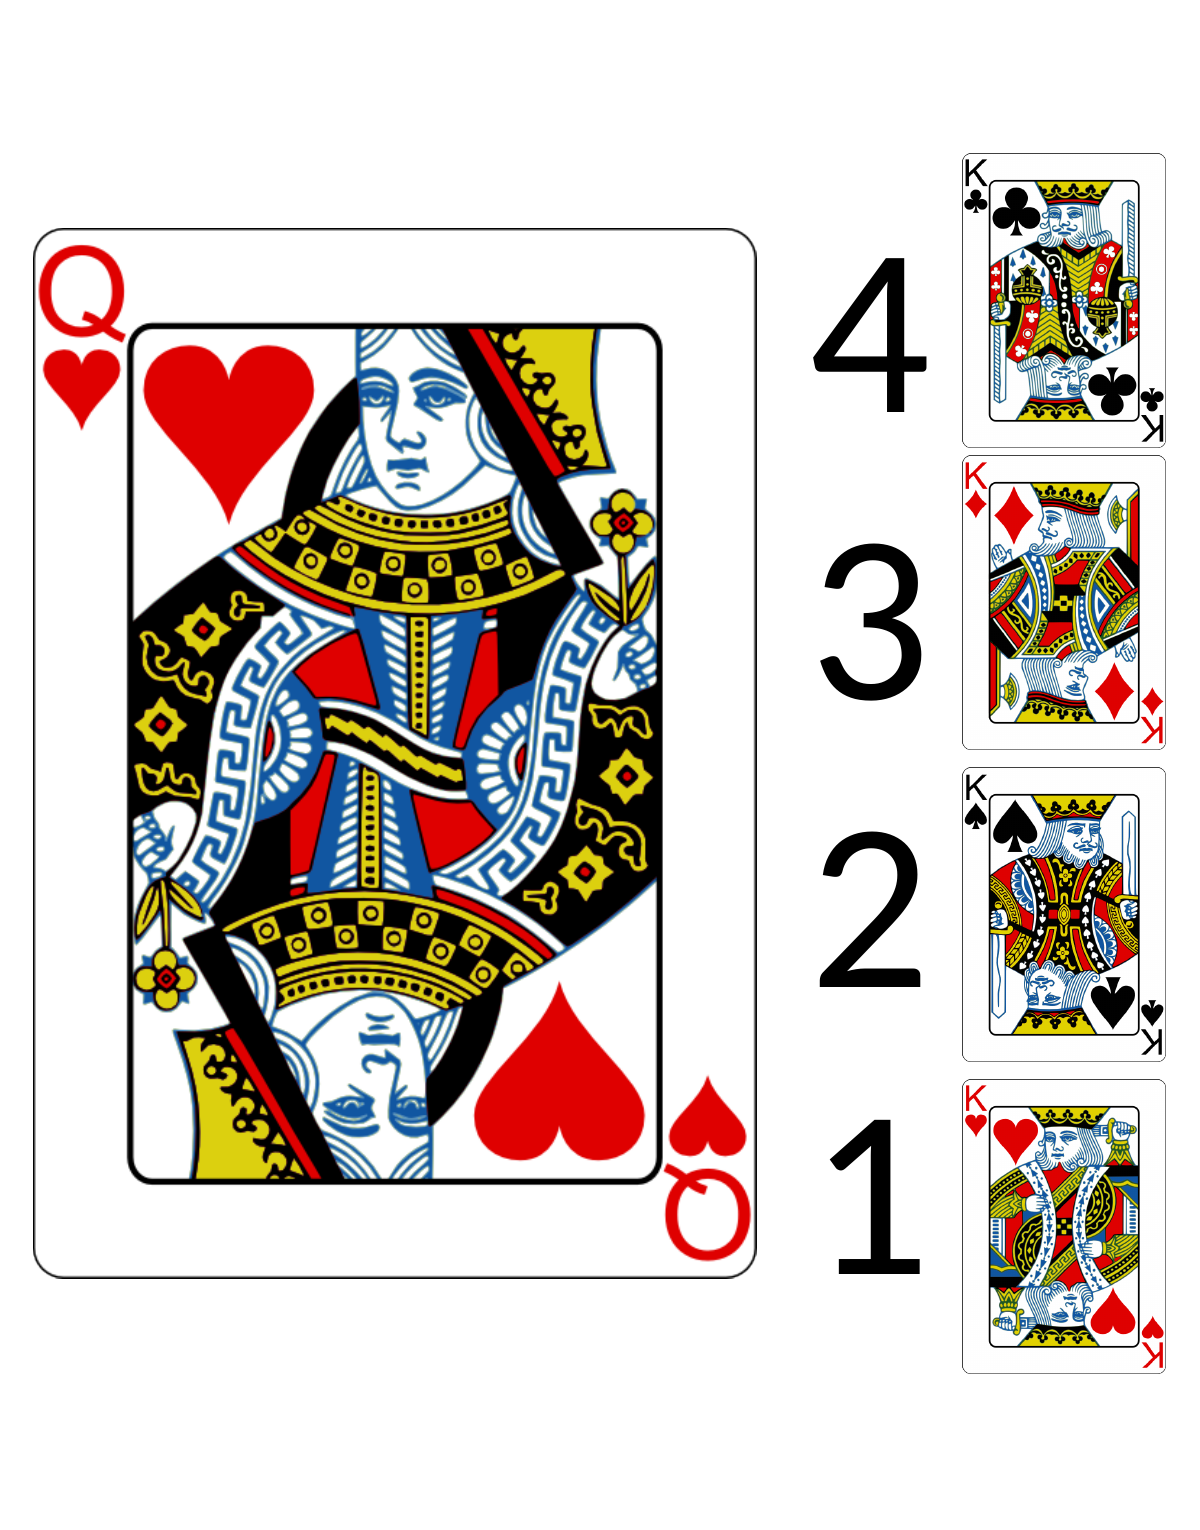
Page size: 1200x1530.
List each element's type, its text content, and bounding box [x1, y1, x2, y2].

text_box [962, 153, 1166, 1374]
picture [33, 228, 757, 1279]
text_box 4 3 2 1 [794, 165, 947, 1330]
